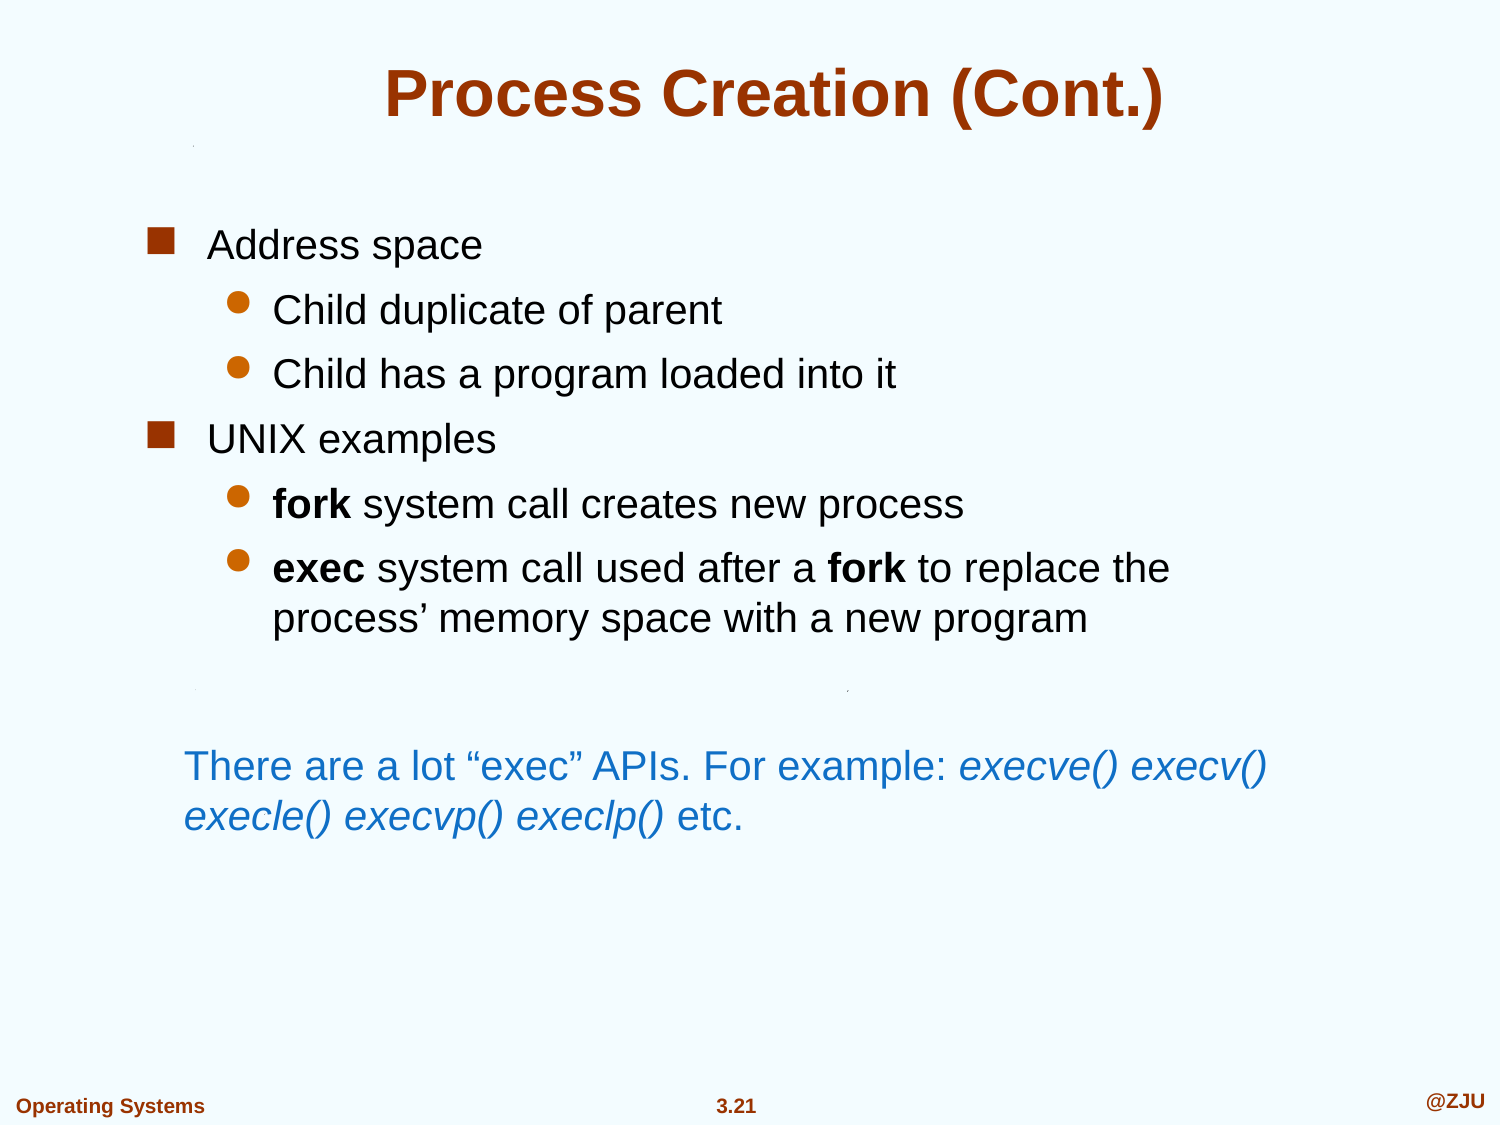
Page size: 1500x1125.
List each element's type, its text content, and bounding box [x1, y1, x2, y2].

text_box There are a lot “exec” APIs. For example: execve() execv() execle() execvp() execlp() etc. [168, 730, 1329, 846]
title Process Creation (Cont.) [112, 37, 1438, 138]
list Address space Child duplicate of parent Child has a program loaded into it UNIX examples fork system call creates new process exec system call used after a fork to replace the process’ memory space with a new program [135, 210, 1342, 946]
